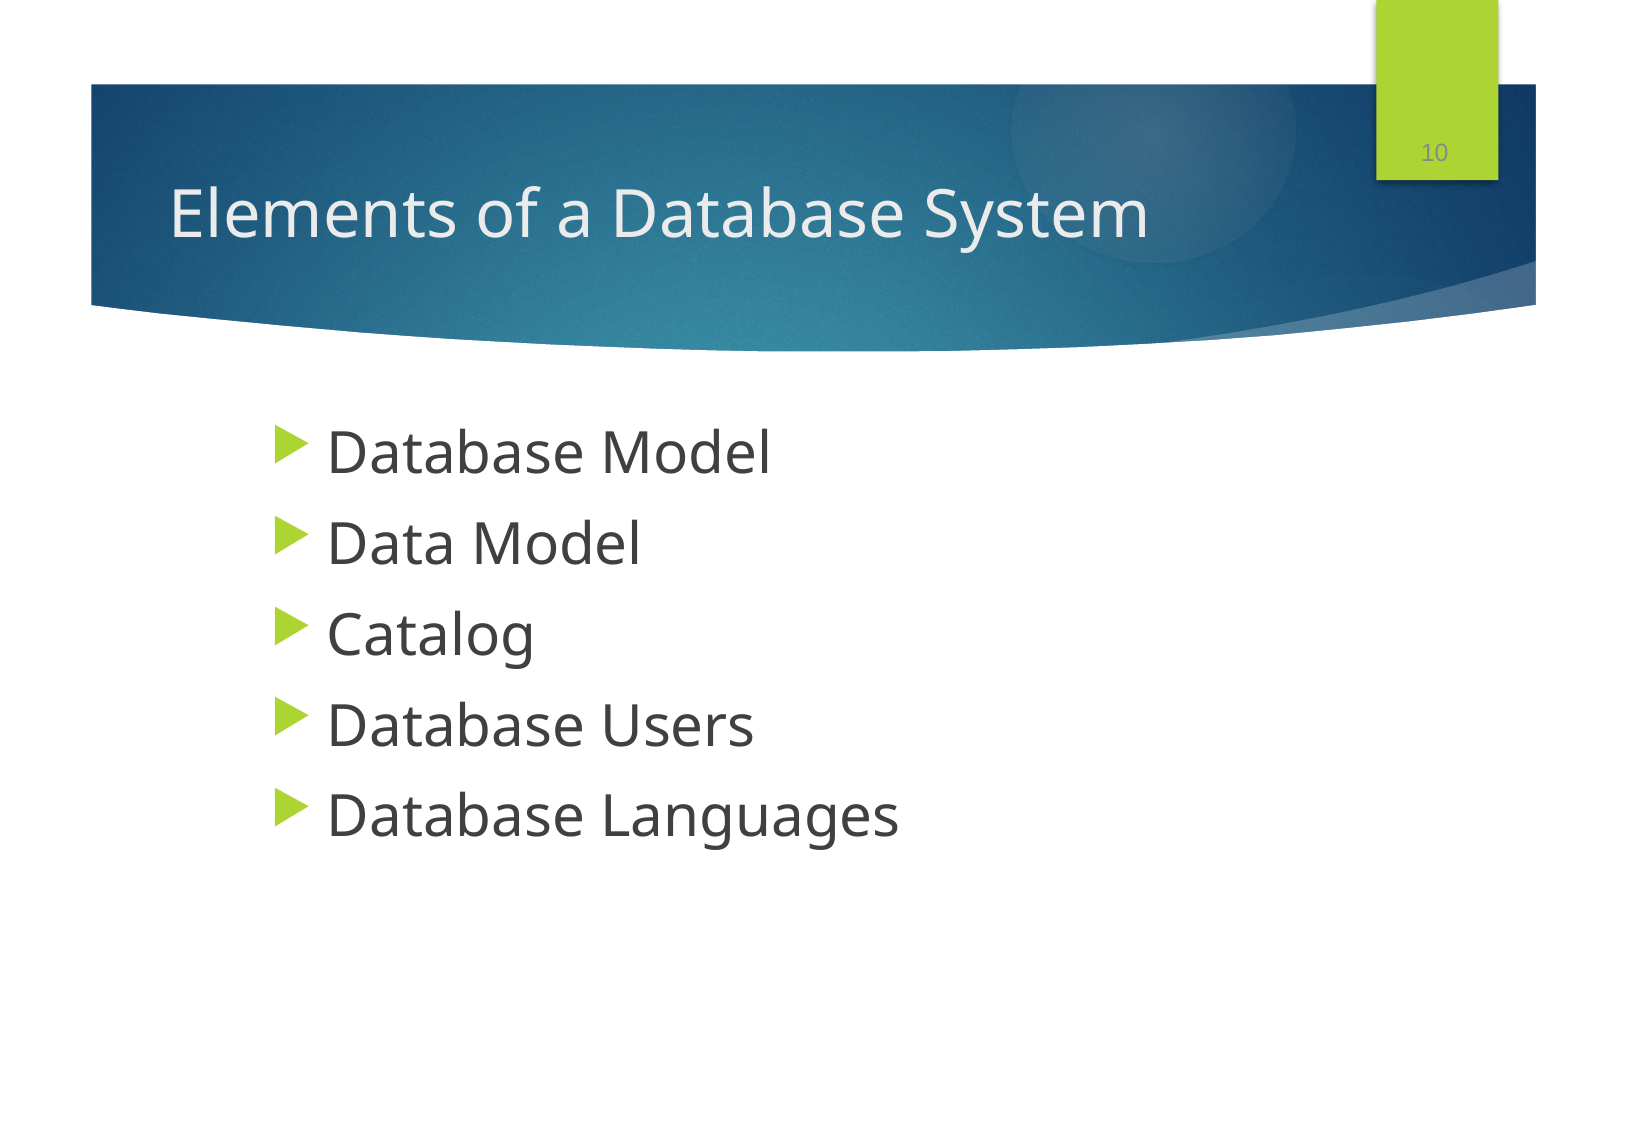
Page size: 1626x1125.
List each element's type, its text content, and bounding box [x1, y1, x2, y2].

list Database Model Data Model Catalog Database Users Database Languages [255, 408, 1282, 988]
title Elements of a Database System [153, 152, 1282, 269]
slide_number 10 [1364, 48, 1506, 175]
